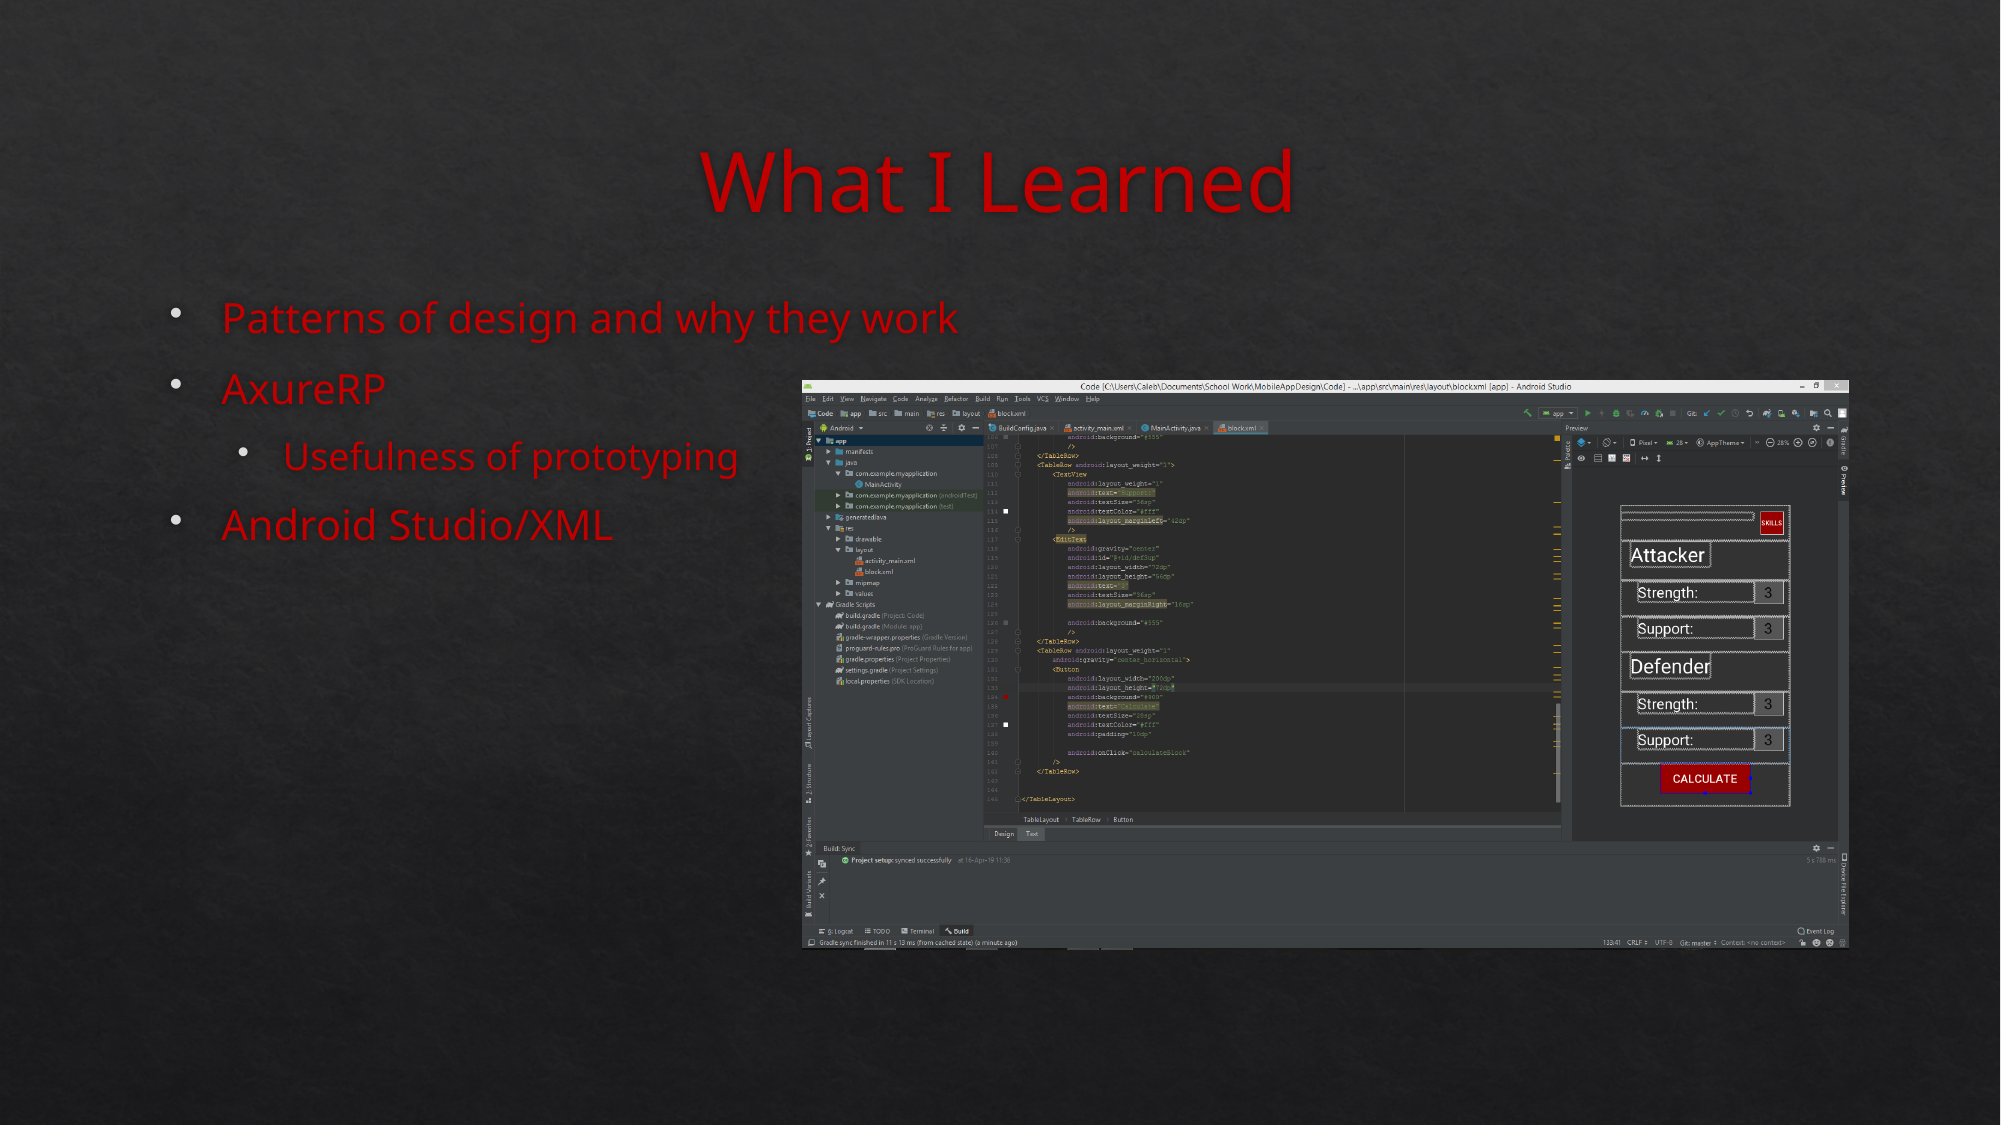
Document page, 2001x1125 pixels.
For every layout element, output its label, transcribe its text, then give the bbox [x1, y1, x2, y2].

picture [802, 380, 1849, 951]
title What I Learned [149, 99, 1849, 260]
list Patterns of design and why they work AxureRP Usefulness of prototyping Android Studio/XML [149, 284, 1849, 950]
